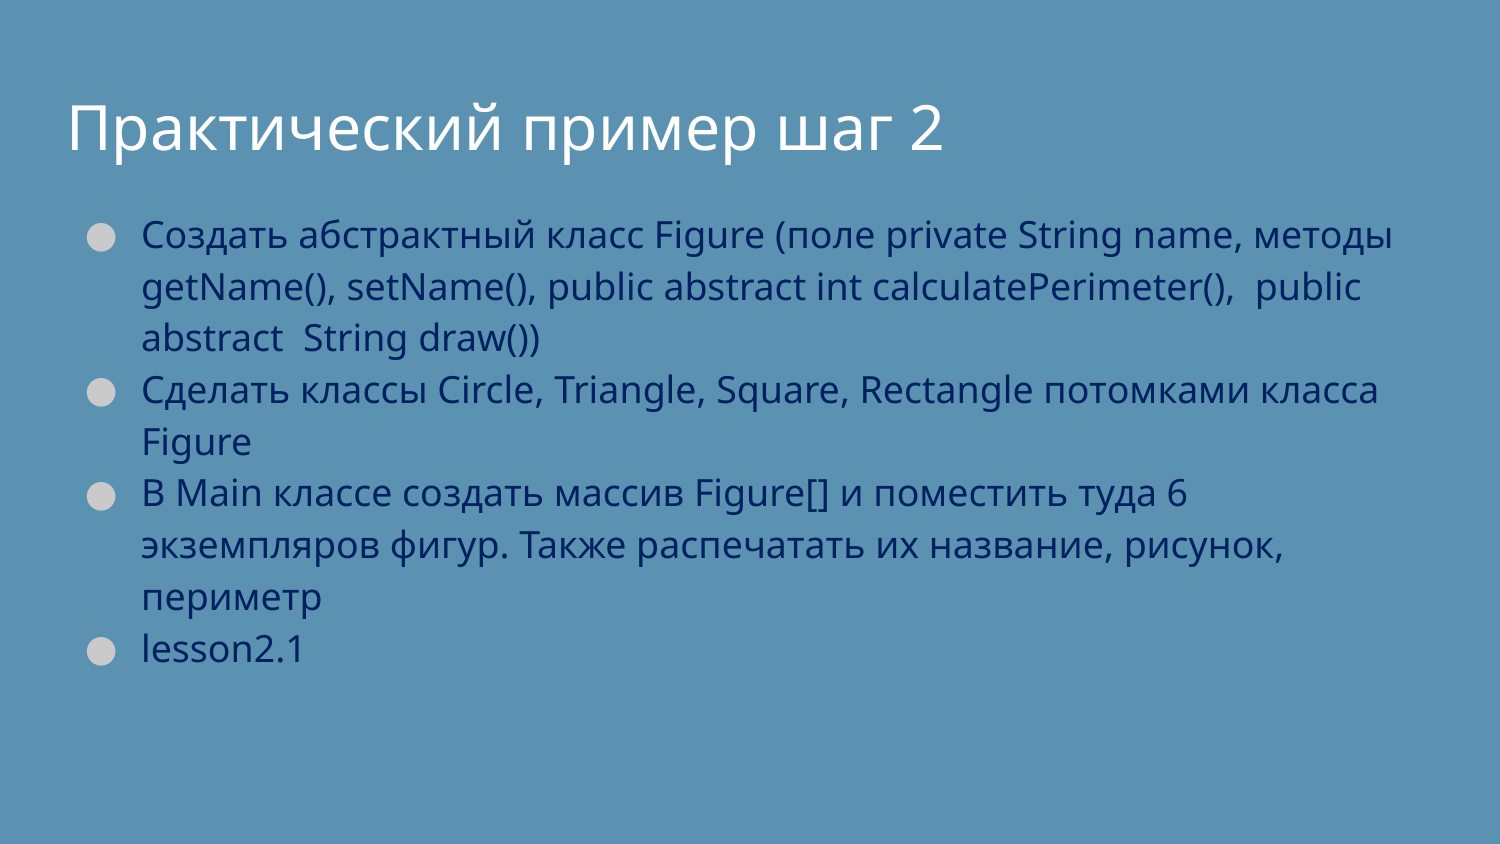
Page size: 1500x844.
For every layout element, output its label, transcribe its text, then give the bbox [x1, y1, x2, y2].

list Создать абстрактный класс Figure (поле private String name, методы getName(), setName(), public abstract int calculatePerimeter(), public abstract String draw()) Сделать классы Circle, Triangle, Square, Rectangle потомками класса Figure В Main классе создать массив Figure[] и поместить туда 6 экземпляров фигур. Также распечатать их название, рисунок, периметр lesson2.1 [51, 189, 1449, 750]
title Практический пример шаг 2 [51, 72, 1449, 167]
